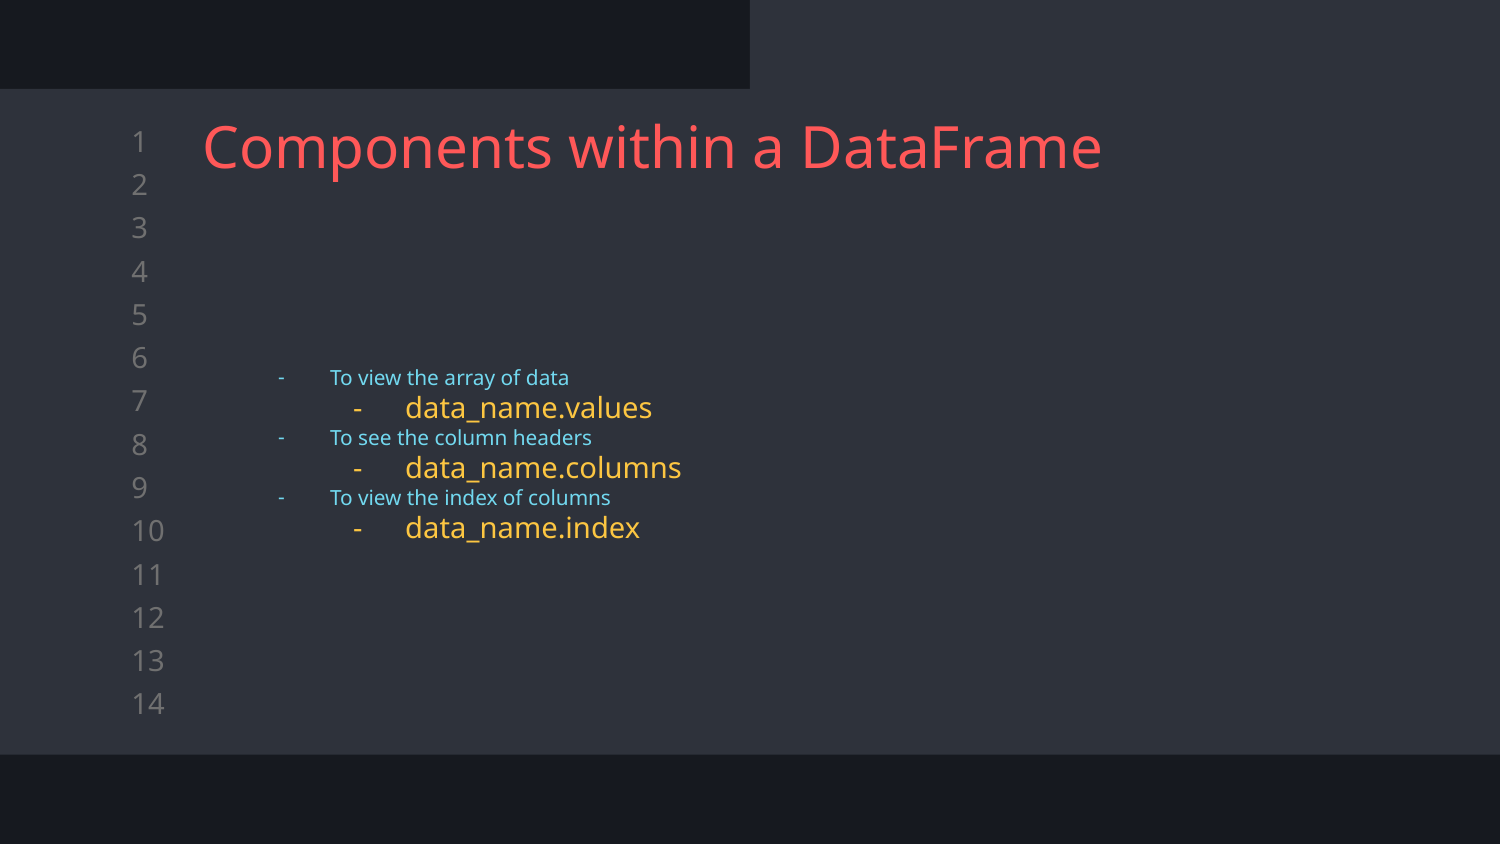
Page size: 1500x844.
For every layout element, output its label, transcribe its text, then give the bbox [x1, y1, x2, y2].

list To view the array of data data_name.values To see the column headers data_name.columns To view the index of columns data_name.index [240, 174, 1384, 735]
title Components within a DataFrame [187, 95, 1384, 185]
